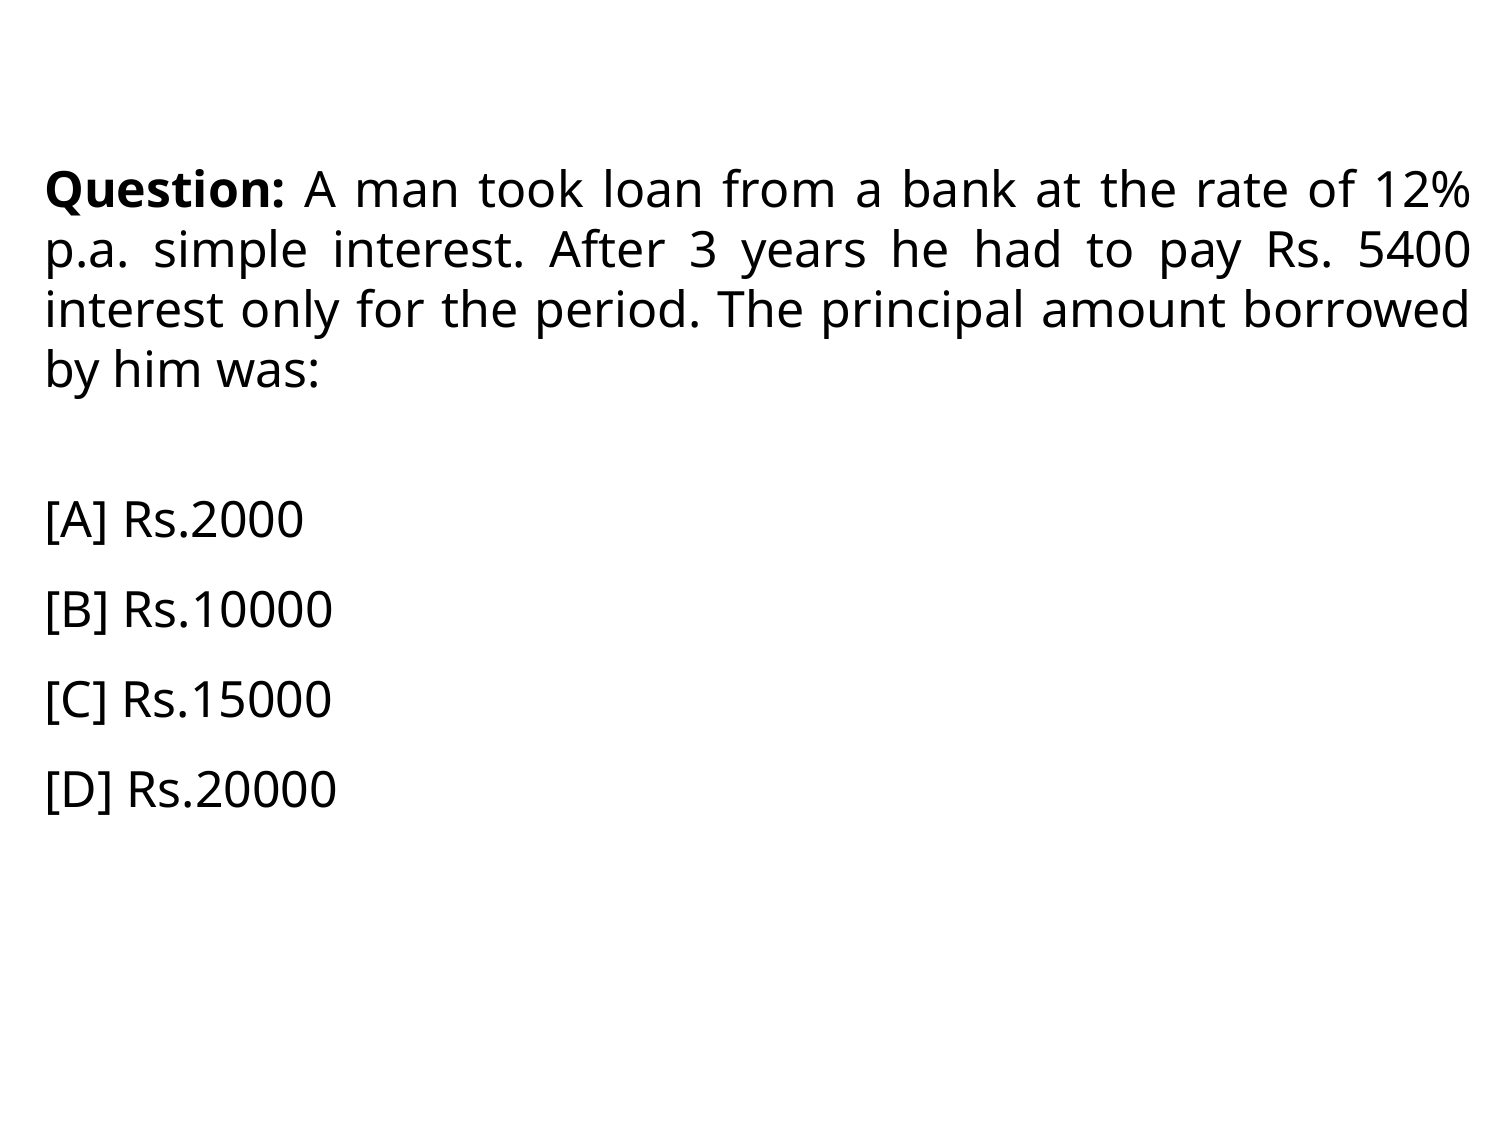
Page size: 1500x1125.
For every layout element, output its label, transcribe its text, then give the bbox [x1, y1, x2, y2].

text_box Question: A man took loan from a bank at the rate of 12% p.a. simple interest. After 3 years he had to pay Rs. 5400 interest only for the period. The principal amount borrowed by him was: [A] Rs.2000 [B] Rs.10000 [C] Rs.15000 [D] Rs.20000 [29, 150, 1488, 825]
